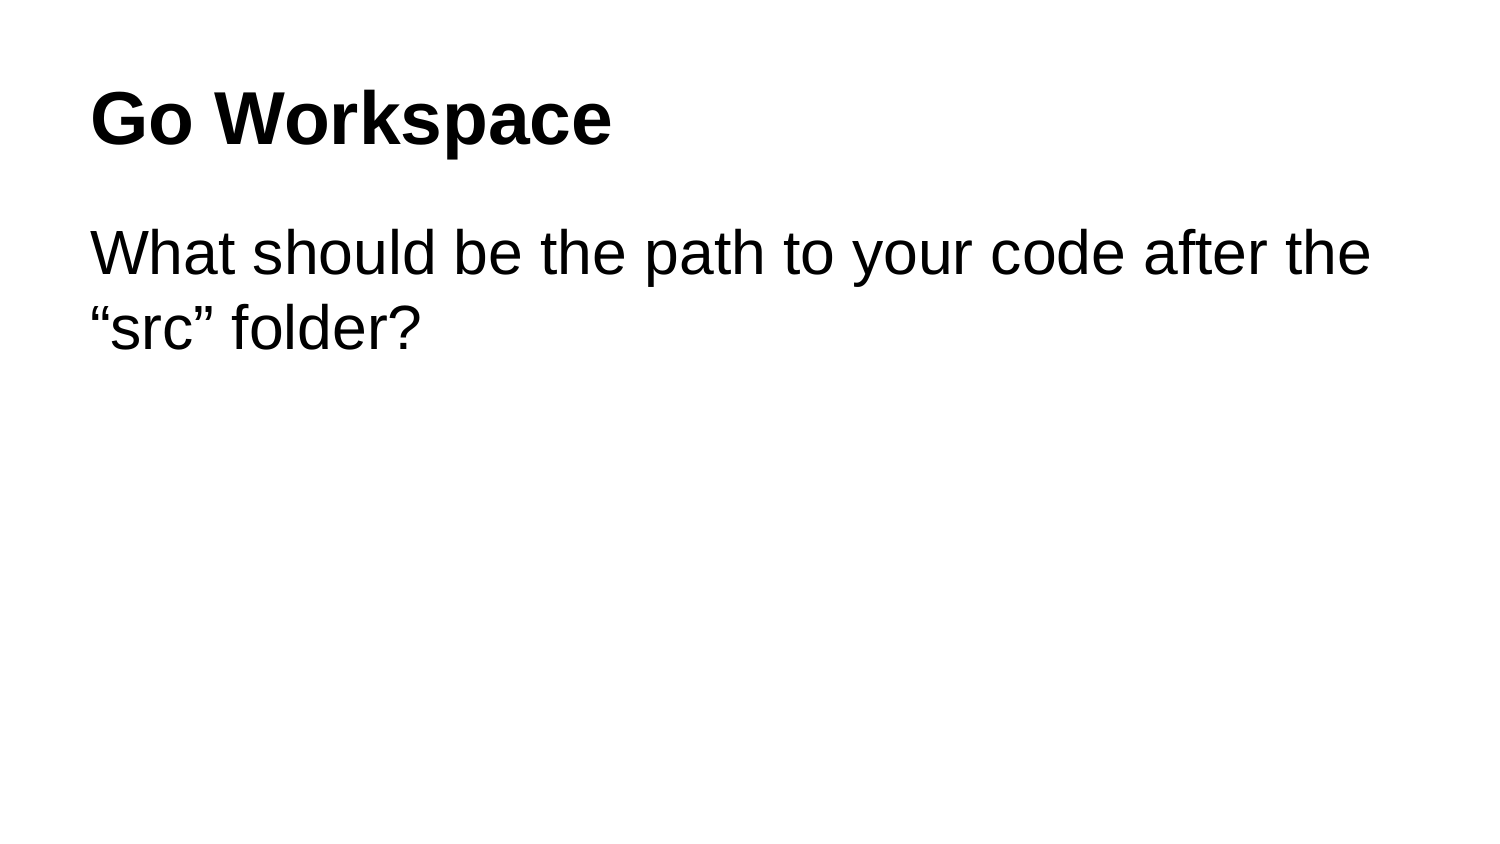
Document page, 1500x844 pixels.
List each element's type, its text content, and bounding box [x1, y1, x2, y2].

title Go Workspace [75, 33, 1425, 175]
list What should be the path to your code after the “src” folder? [75, 196, 1425, 808]
